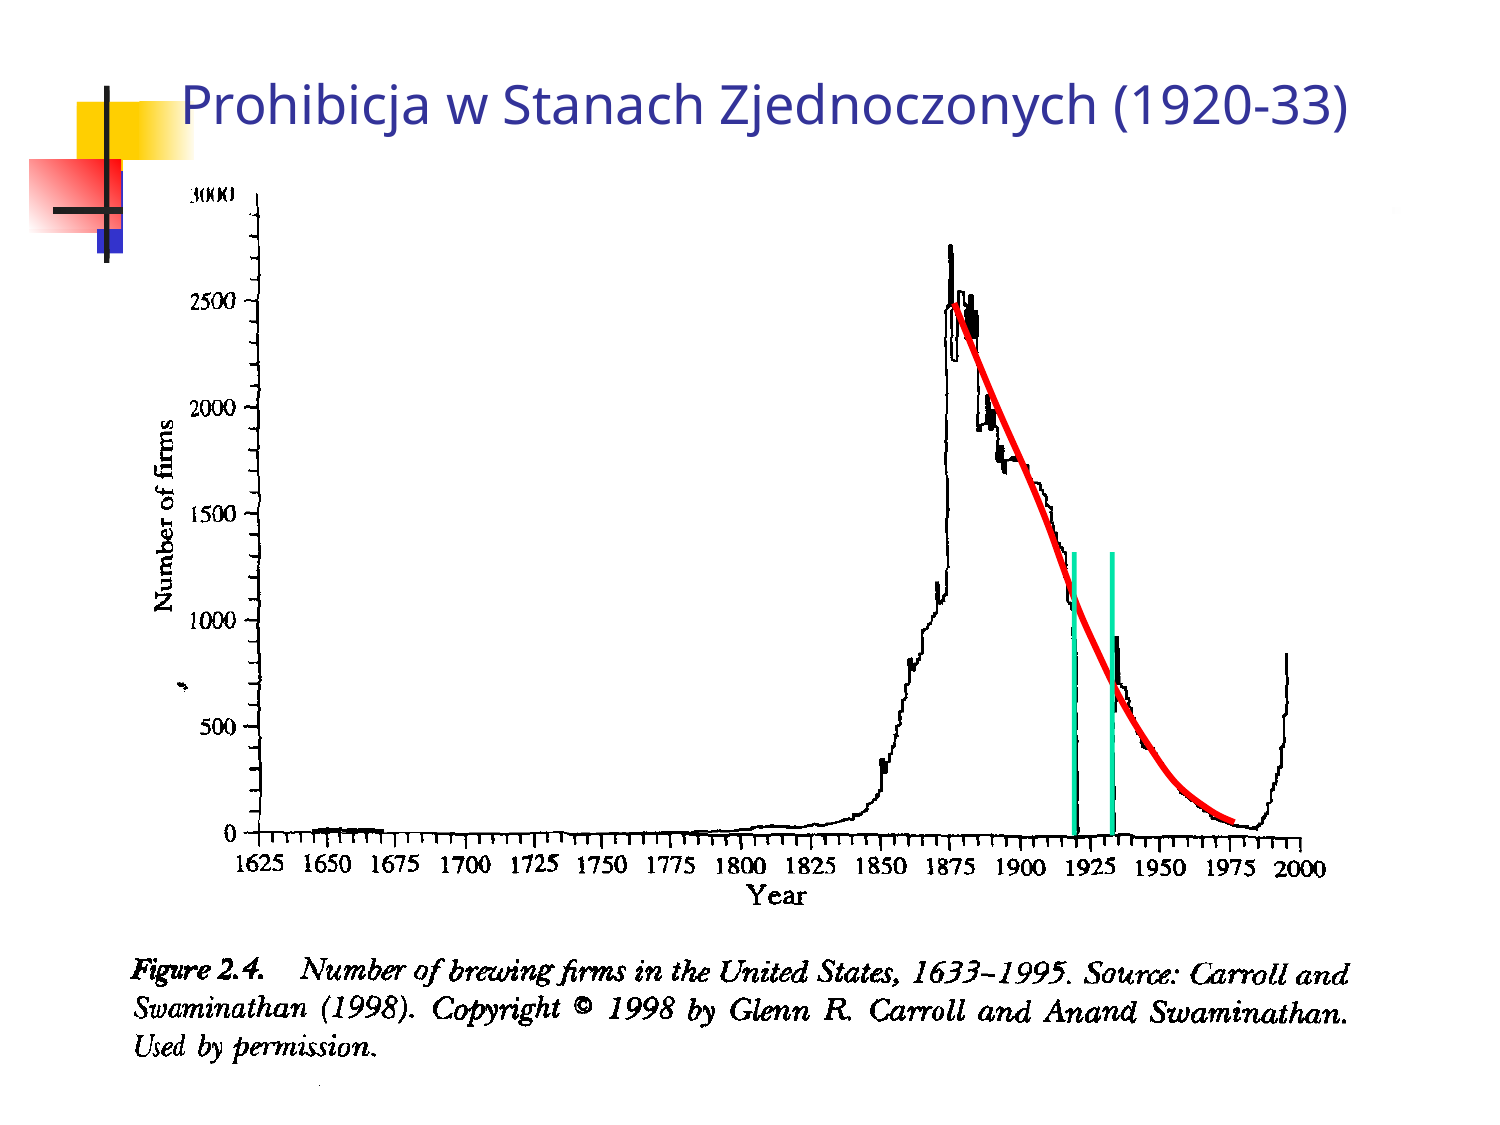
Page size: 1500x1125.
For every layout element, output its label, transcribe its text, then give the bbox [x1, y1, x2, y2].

title Prohibicja w Stanach Zjednoczonych (1920-33) [165, 0, 1500, 143]
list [123, 160, 1393, 1095]
